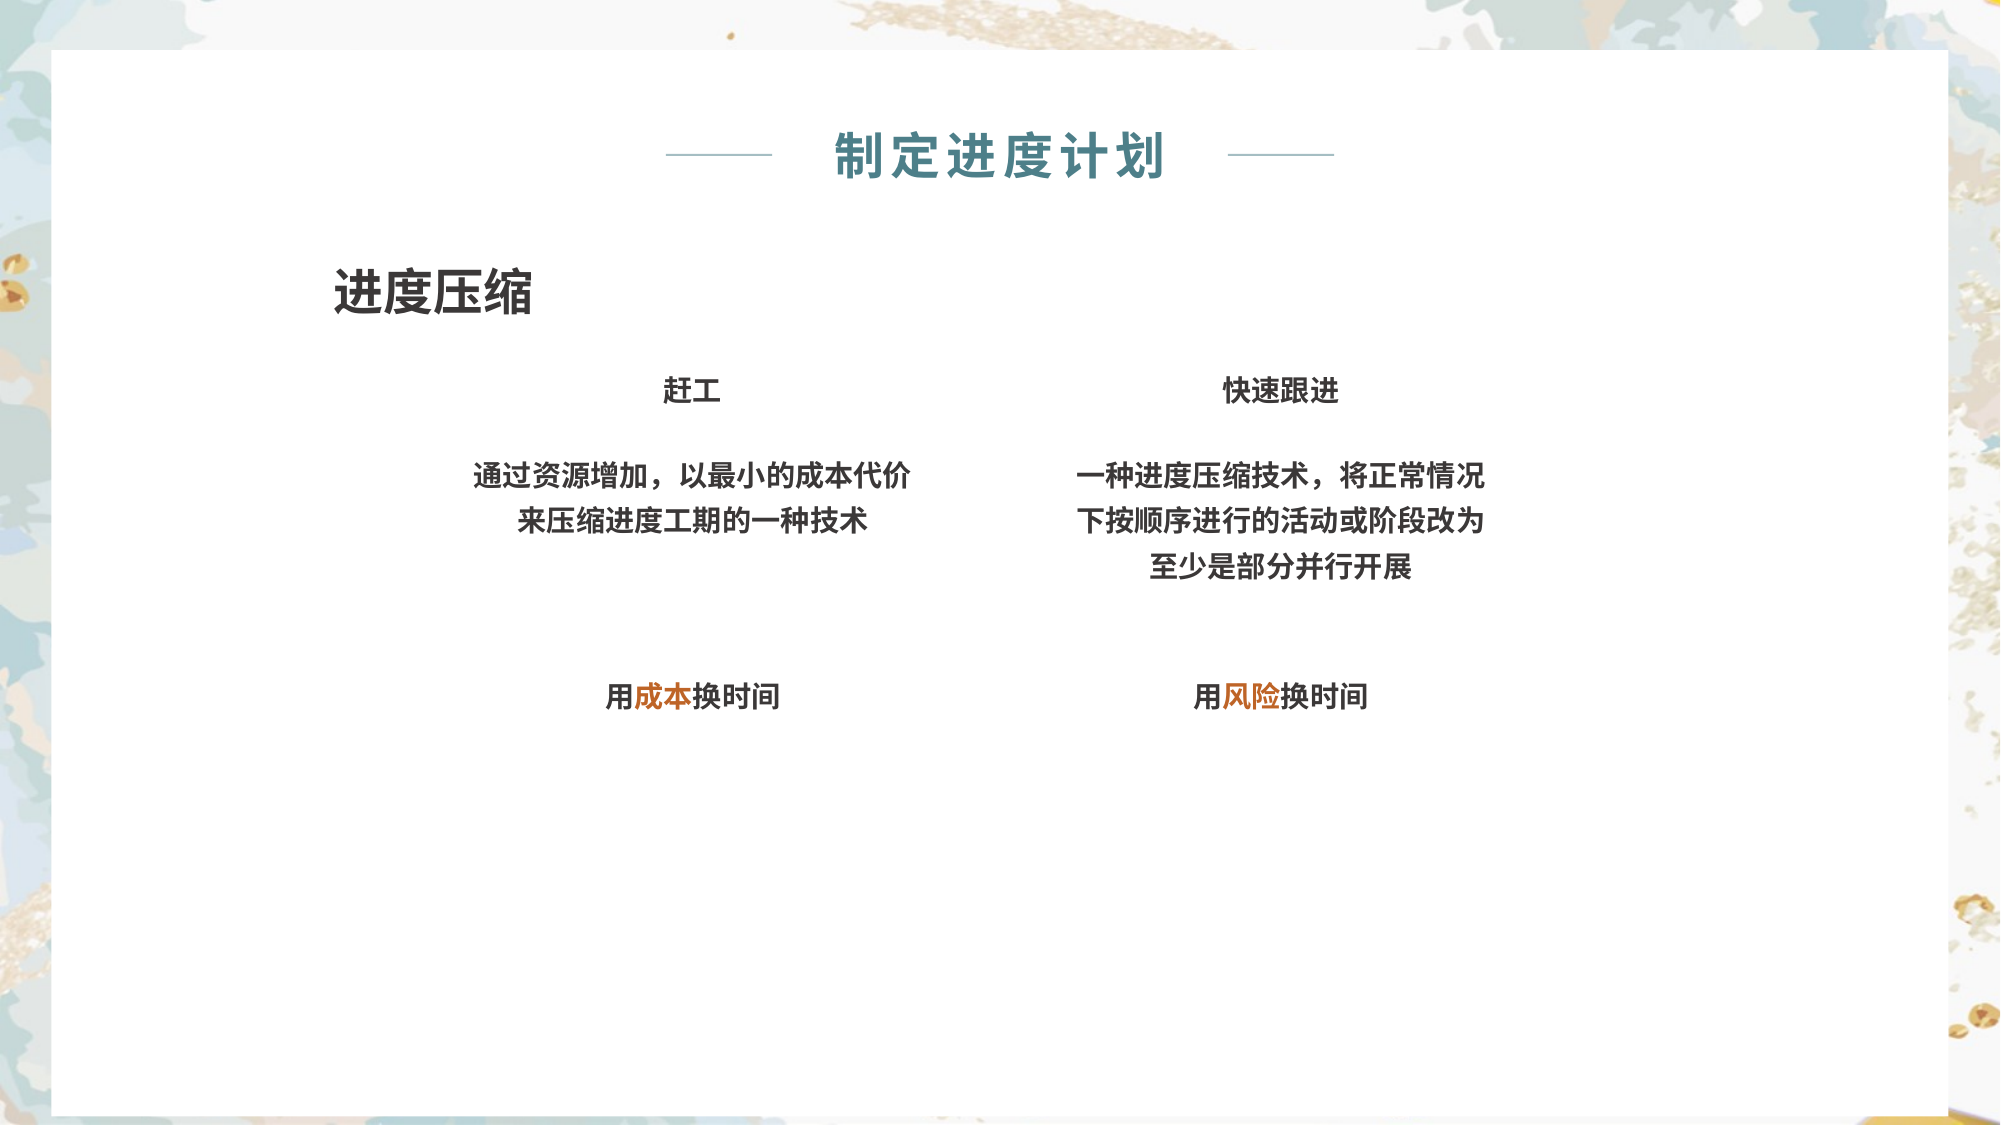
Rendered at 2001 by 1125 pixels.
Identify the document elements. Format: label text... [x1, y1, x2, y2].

text_box 用风险换时间 [1051, 660, 1511, 722]
picture [0, 0, 2001, 1125]
text_box 通过资源增加，以最小的成本代价来压缩进度工期的一种技术 [463, 439, 923, 545]
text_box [665, 116, 1335, 156]
text_box [51, 50, 1949, 1117]
text_box 快速跟进 [1214, 354, 1347, 415]
text_box 赶工 [655, 354, 730, 415]
text_box 进度压缩 [325, 235, 541, 328]
text_box 一种进度压缩技术，将正常情况下按顺序进行的活动或阶段改为至少是部分并行开展 [1061, 439, 1501, 591]
text_box 用成本换时间 [463, 660, 923, 722]
